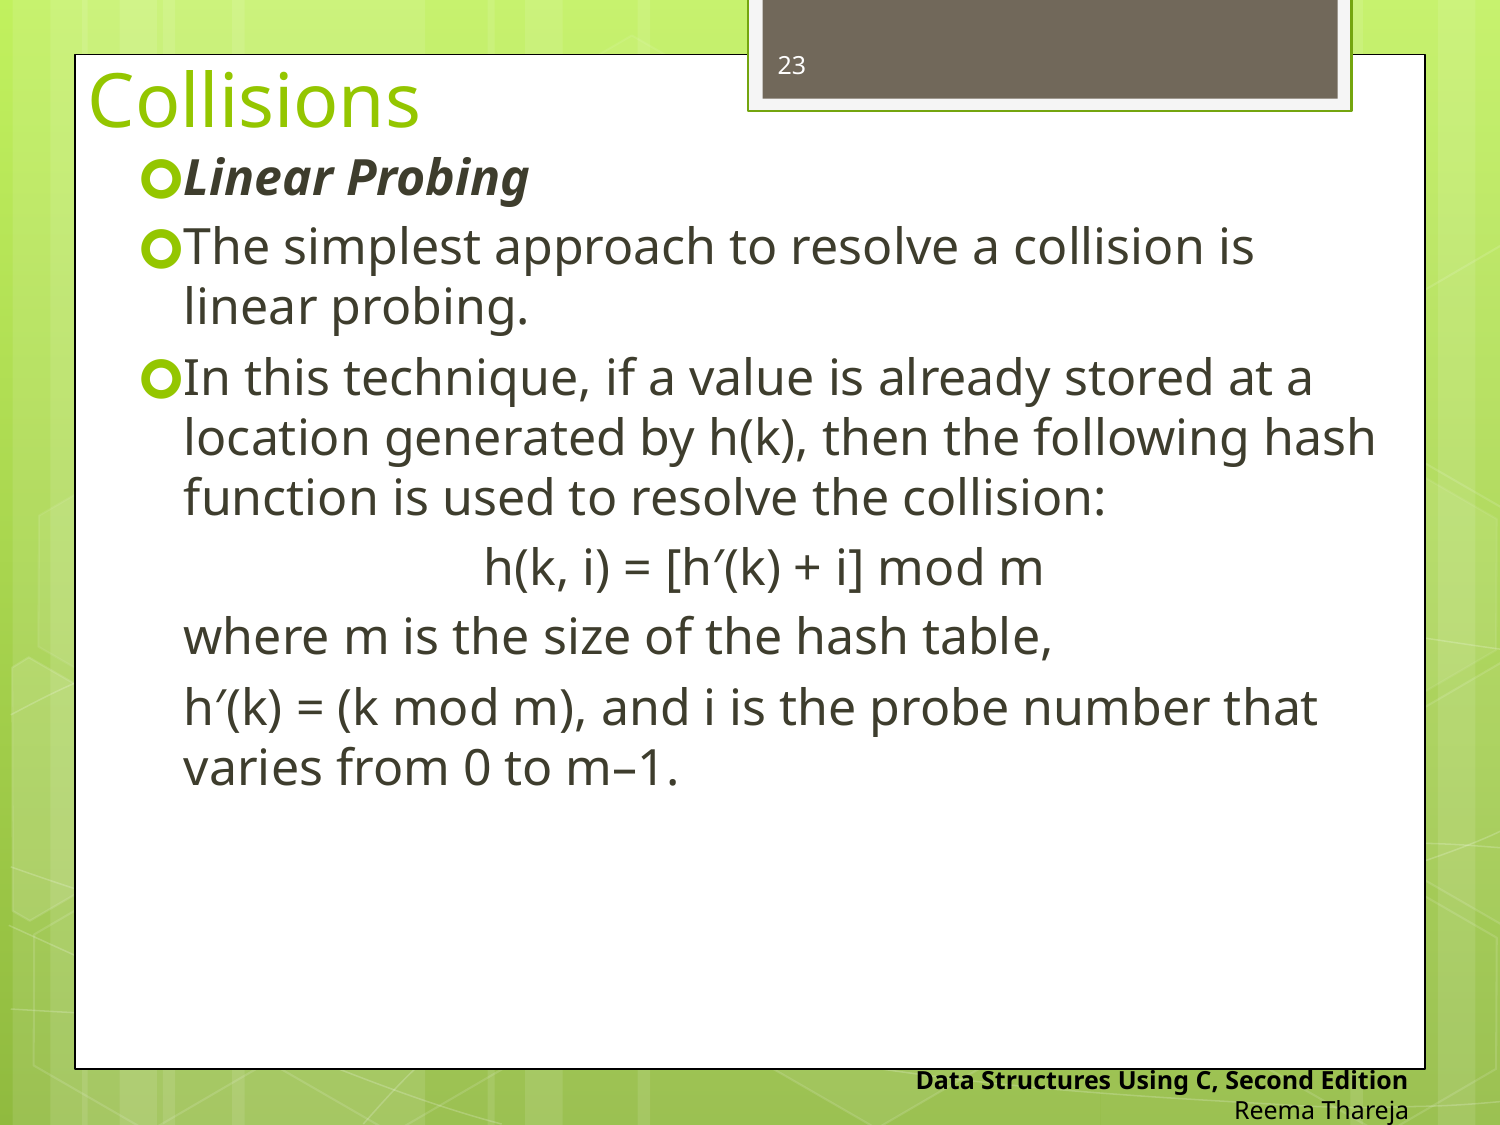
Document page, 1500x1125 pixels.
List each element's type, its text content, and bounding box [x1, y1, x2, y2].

footer Data Structures Using C, Second Edition Reema Thareja [849, 1065, 1425, 1125]
list Linear Probing The simplest approach to resolve a collision is linear probing. In this technique, if a value is already stored at a location generated by h(k), then the following hash function is used to resolve the collision: h(k, i) = [h′(k) + i] mod m where m is the size of the hash table, h′(k) = (k mod m), and i is the probe number that varies from 0 to m–1. [112, 137, 1400, 1000]
title Collisions [72, 37, 1225, 150]
slide_number 23 [762, 36, 982, 97]
